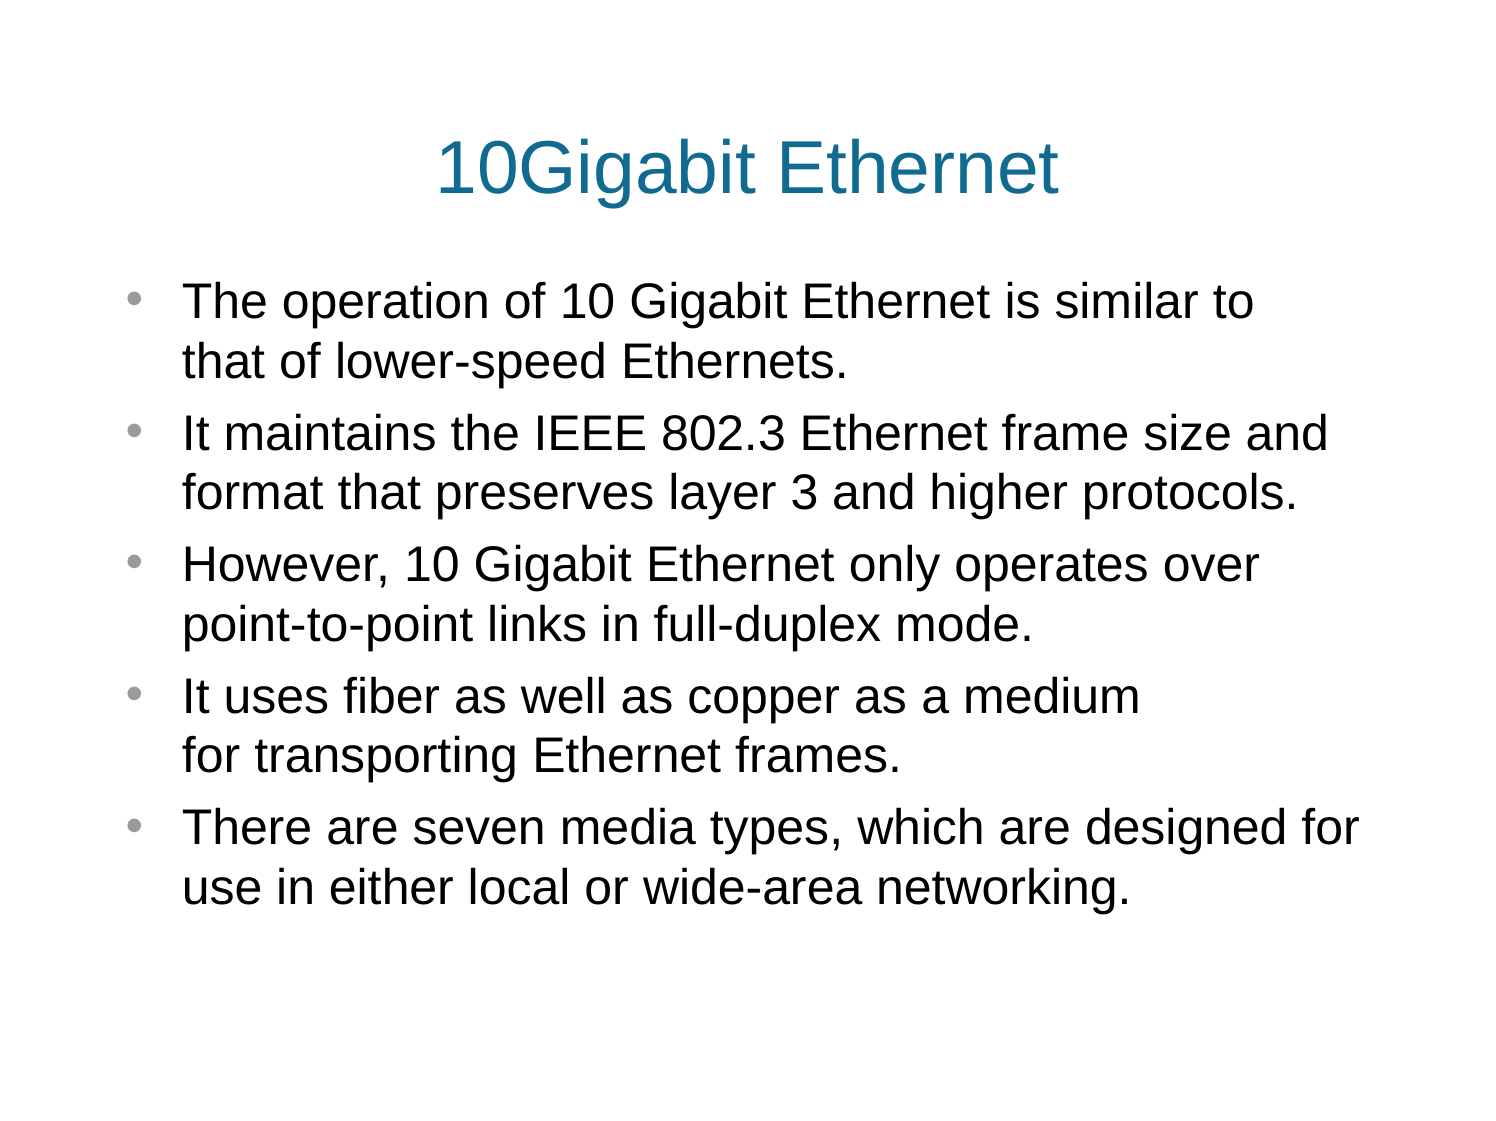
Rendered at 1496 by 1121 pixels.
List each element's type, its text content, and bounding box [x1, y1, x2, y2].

text_box The operation of 10 Gigabit Ethernet is similar to that of lower-speed Ethernets. It maintains the IEEE 802.3 Ethernet frame size and format that preserves layer 3 and higher protocols. However, 10 Gigabit Ethernet only operates over point-to-point links in full-duplex mode. It uses fiber as well as copper as a medium for transporting Ethernet frames. There are seven media types, which are designed for use in either local or wide-area networking. [123, 268, 1363, 913]
title 10Gigabit Ethernet [208, 119, 1288, 211]
